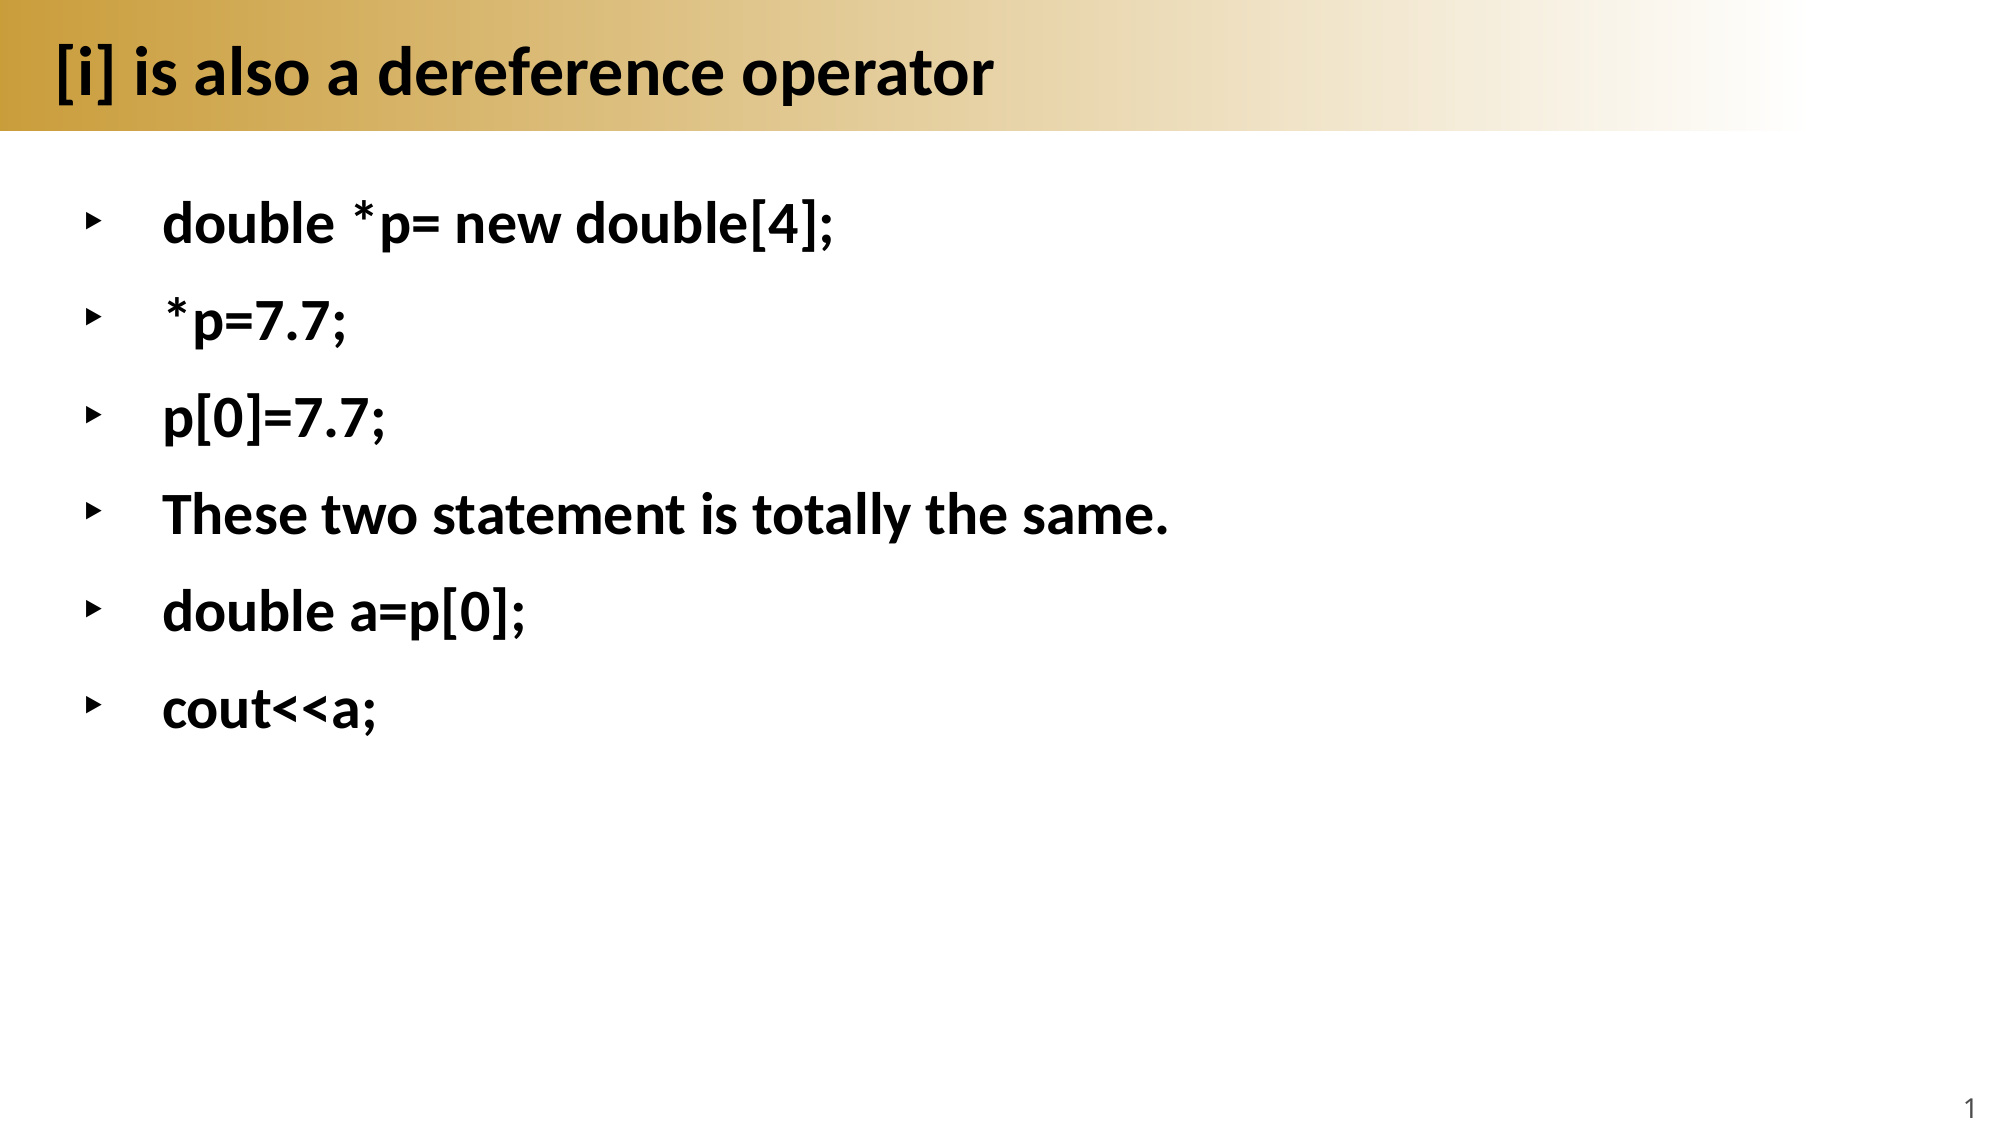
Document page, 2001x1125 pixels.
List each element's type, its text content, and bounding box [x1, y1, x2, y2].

title [i] is also a dereference operator [39, 15, 1961, 119]
slide_number 13 [1952, 1085, 2000, 1125]
list double *p= new double[4]; *p=7.7; p[0]=7.7; These two statement is totally the same. double a=p[0]; cout<<a; [39, 183, 1914, 1048]
